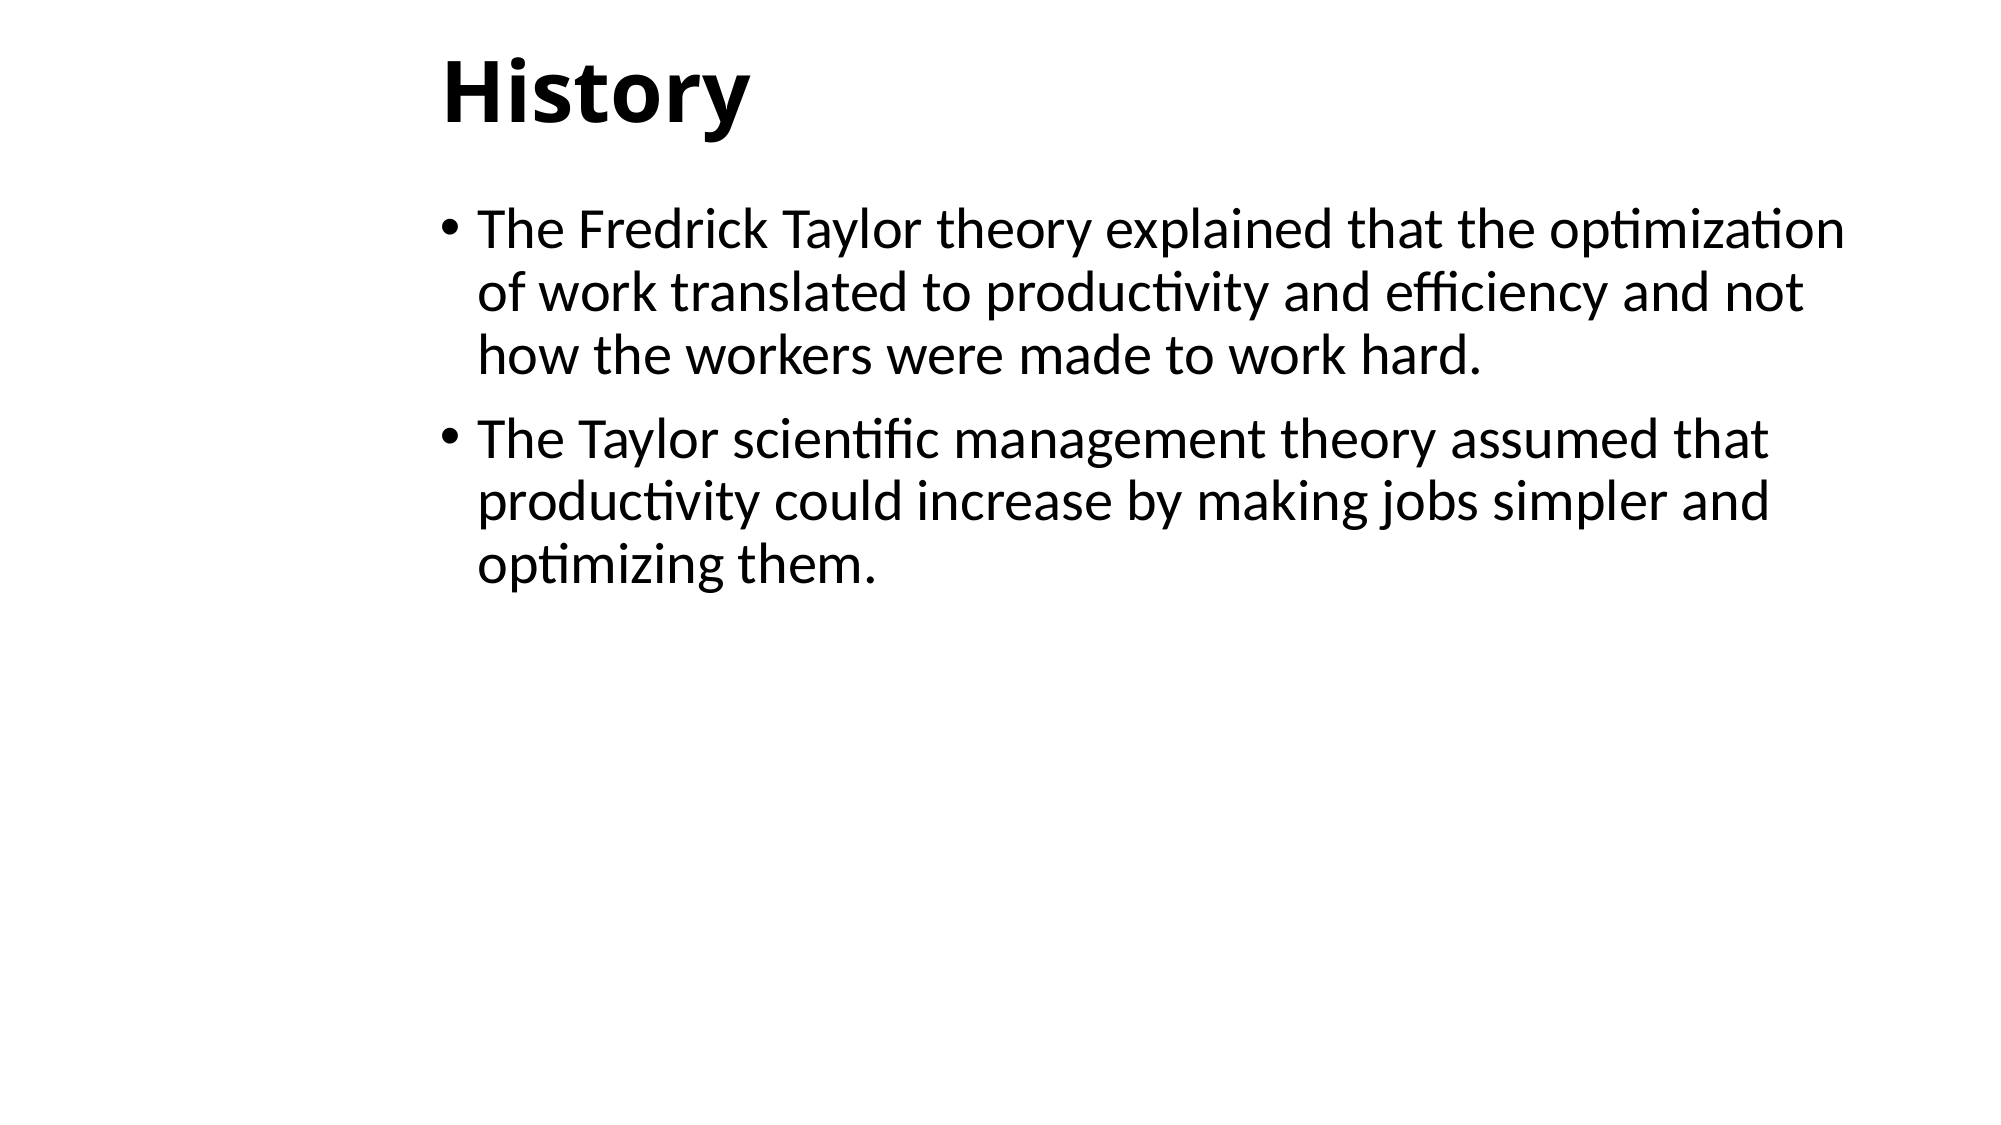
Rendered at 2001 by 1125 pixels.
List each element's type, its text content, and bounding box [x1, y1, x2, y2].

title History [425, 41, 1888, 190]
list The Fredrick Taylor theory explained that the optimization of work translated to productivity and efficiency and not how the workers were made to work hard. The Taylor scientific management theory assumed that productivity could increase by making jobs simpler and optimizing them. [424, 190, 1888, 1125]
